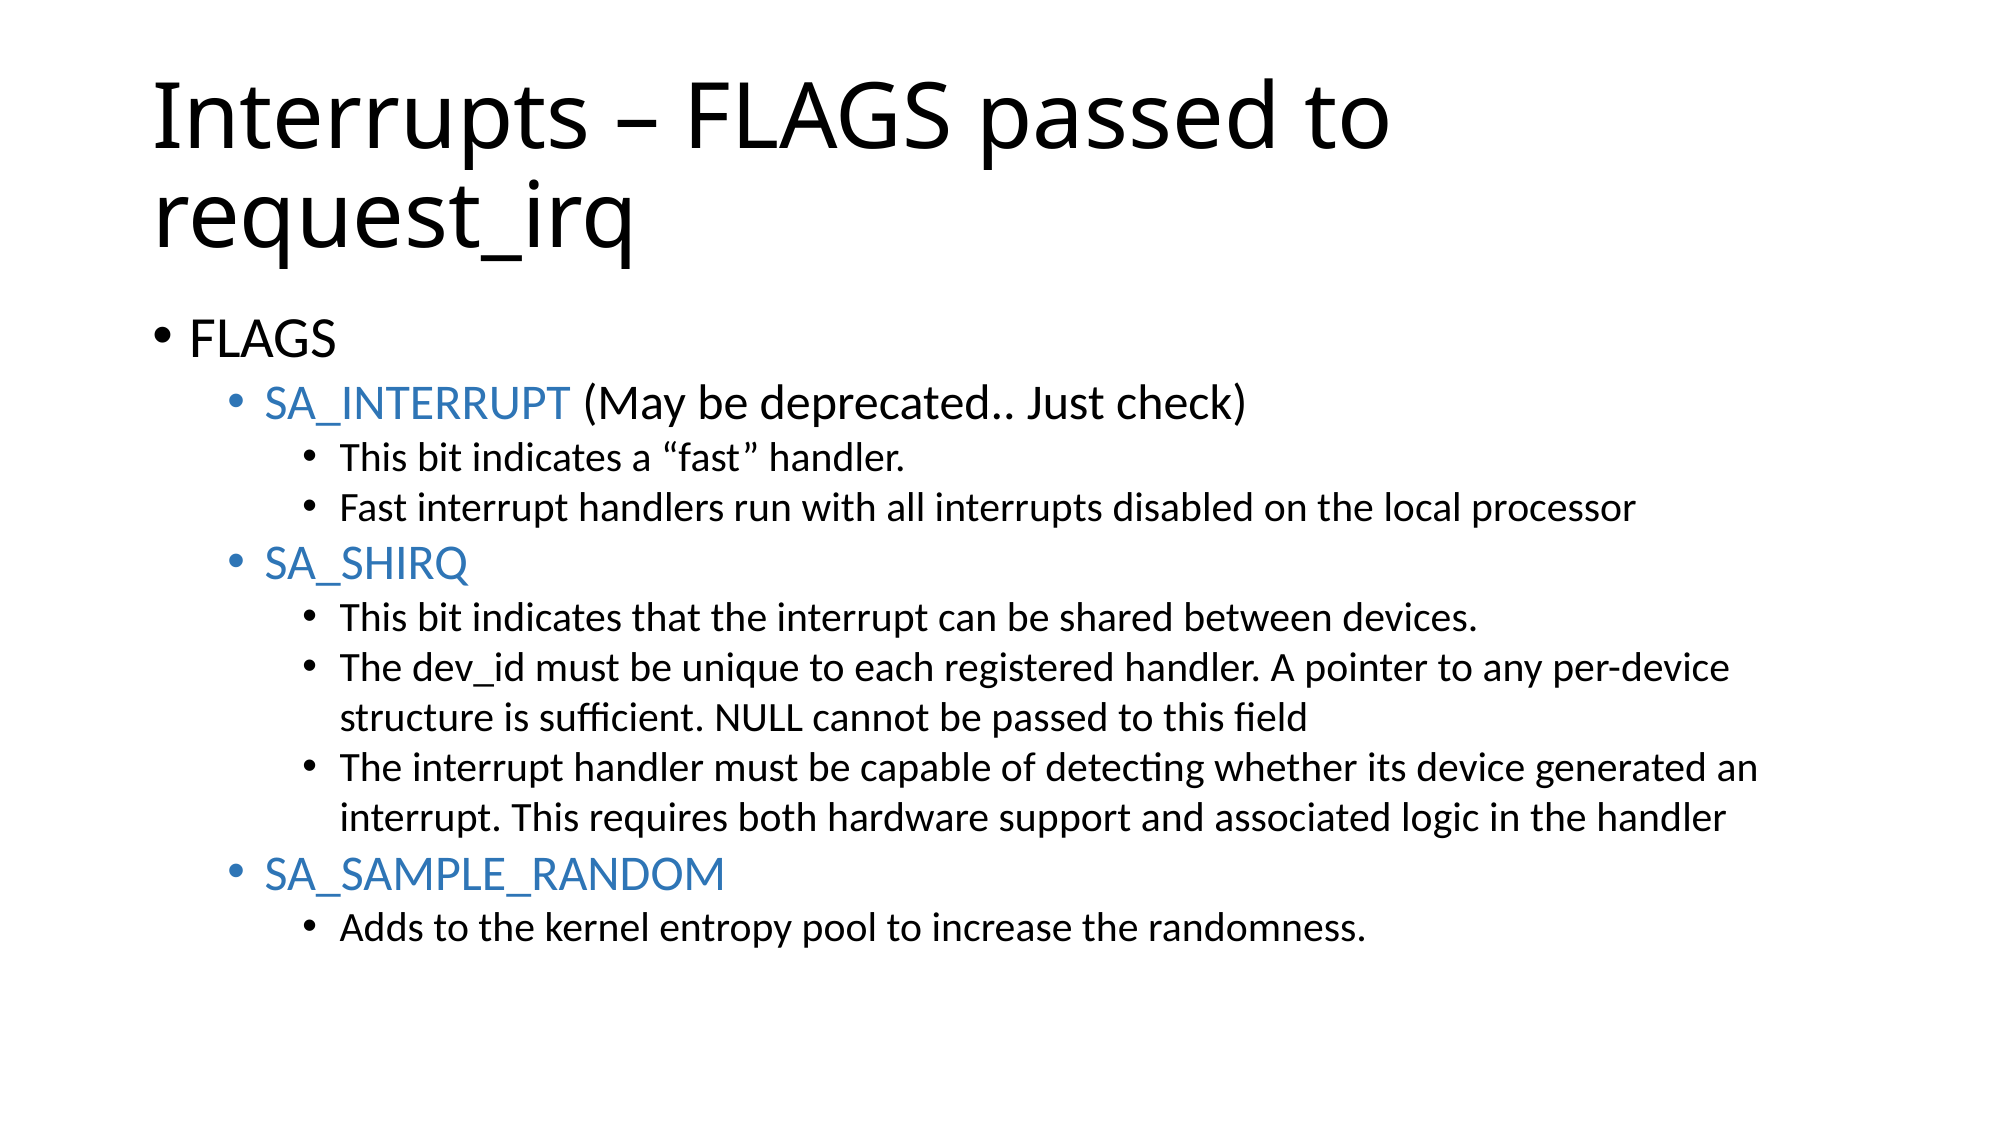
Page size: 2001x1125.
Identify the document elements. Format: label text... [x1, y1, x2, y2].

text_box Interrupts – FLAGS passed to request_irq [137, 59, 1863, 278]
text_box FLAGS SA_INTERRUPT (May be deprecated.. Just check) This bit indicates a “fast” handler. Fast interrupt handlers run with all interrupts disabled on the local processor SA_SHIRQ This bit indicates that the interrupt can be shared between devices. The dev_id must be unique to each registered handler. A pointer to any per-device structure is sufficient. NULL cannot be passed to this field The interrupt handler must be capable of detecting whether its device generated an interrupt. This requires both hardware support and associated logic in the handler SA_SAMPLE_RANDOM Adds to the kernel entropy pool to increase the randomness. [137, 299, 1863, 1014]
